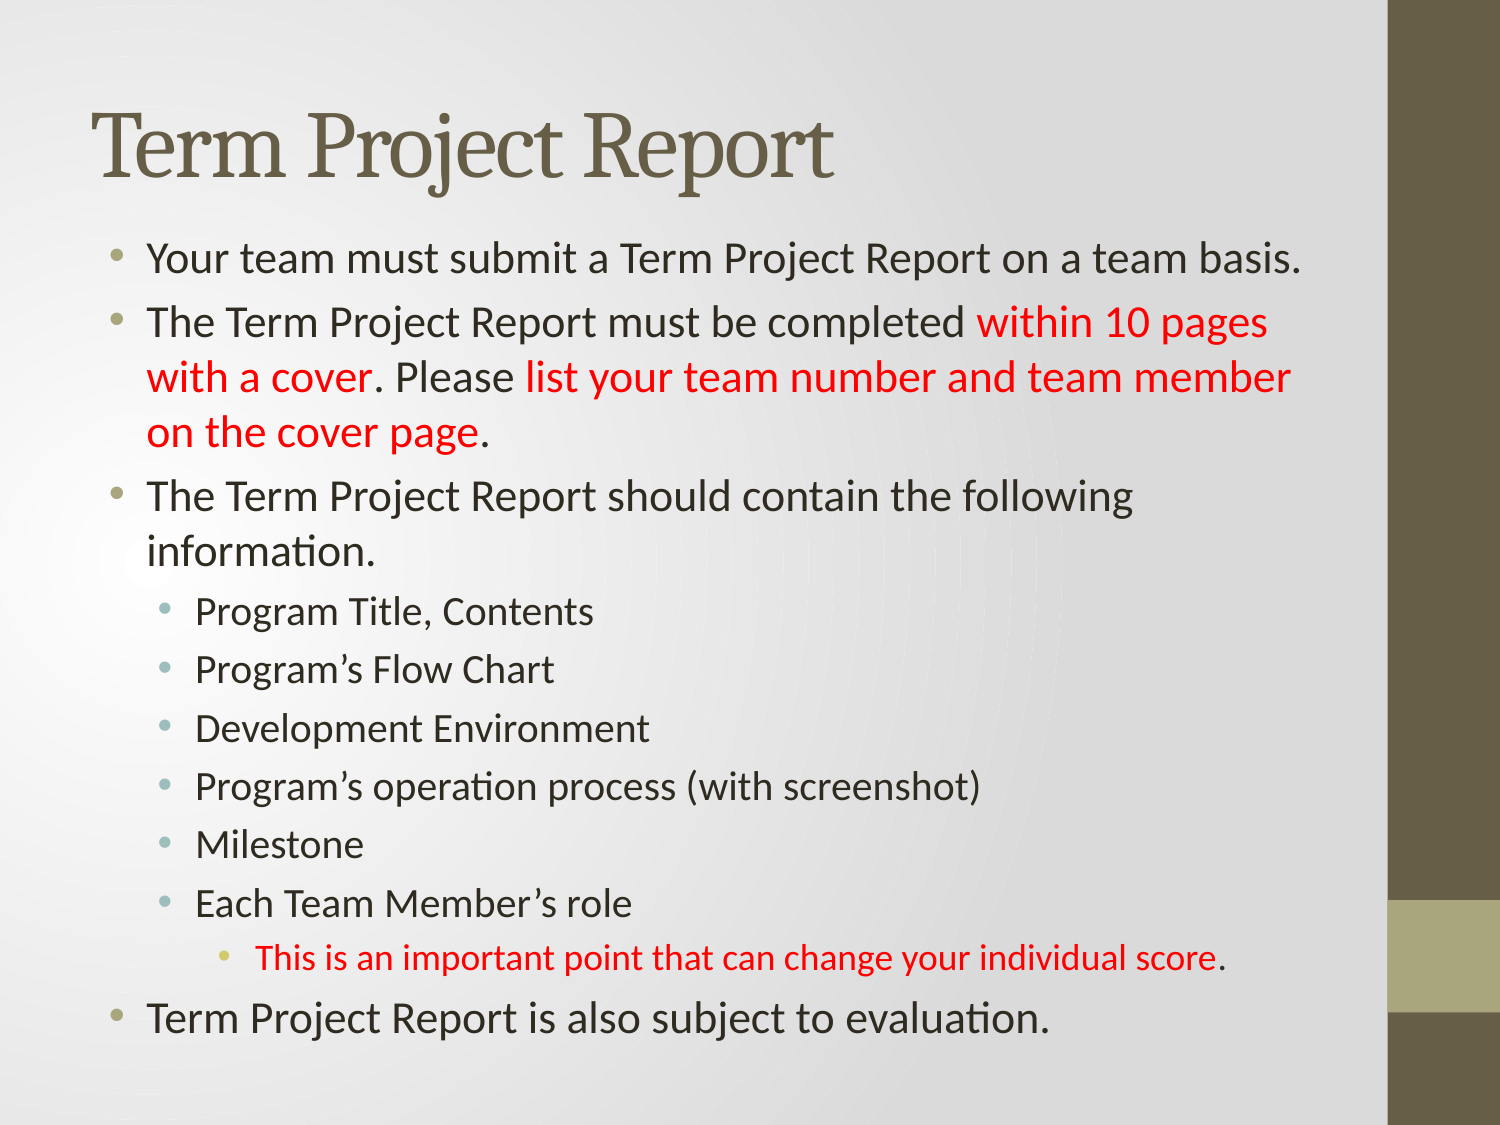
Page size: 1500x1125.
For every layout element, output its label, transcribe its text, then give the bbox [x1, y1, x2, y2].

title Term Project Report [75, 45, 1325, 219]
list Your team must submit a Term Project Report on a team basis. The Term Project Report must be completed within 10 pages with a cover. Please list your team number and team member on the cover page. The Term Project Report should contain the following information. Program Title, Contents Program’s Flow Chart Development Environment Program’s operation process (with screenshot) Milestone Each Team Member’s role This is an important point that can change your individual score. Term Project Report is also subject to evaluation. [75, 219, 1325, 1076]
